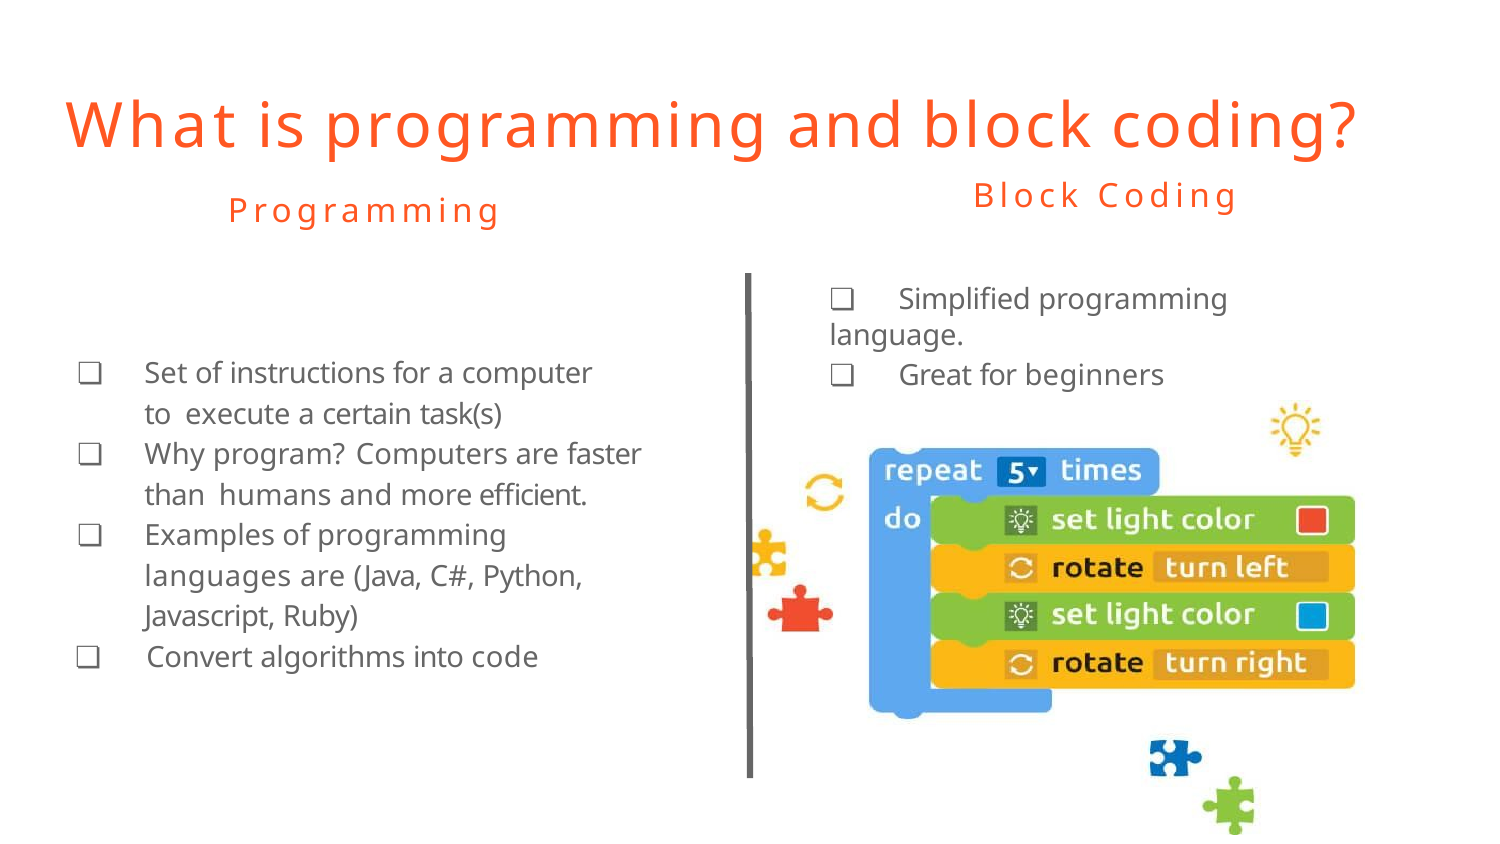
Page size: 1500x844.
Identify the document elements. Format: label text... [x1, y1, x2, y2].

text_box Block Coding [847, 166, 1360, 222]
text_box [744, 269, 1365, 836]
text_box ❏ Set of instructions for a computer to execute a certain task(s) ❏ Why program? Computers are faster than humans and more eﬃcient. ❏ Examples of programming languages are (Java, C#, Python, Javascript, Ruby) ❏ Convert algorithms into code [75, 346, 672, 673]
text_box Programming [150, 181, 575, 237]
title What is programming and block coding? [63, 82, 1428, 226]
